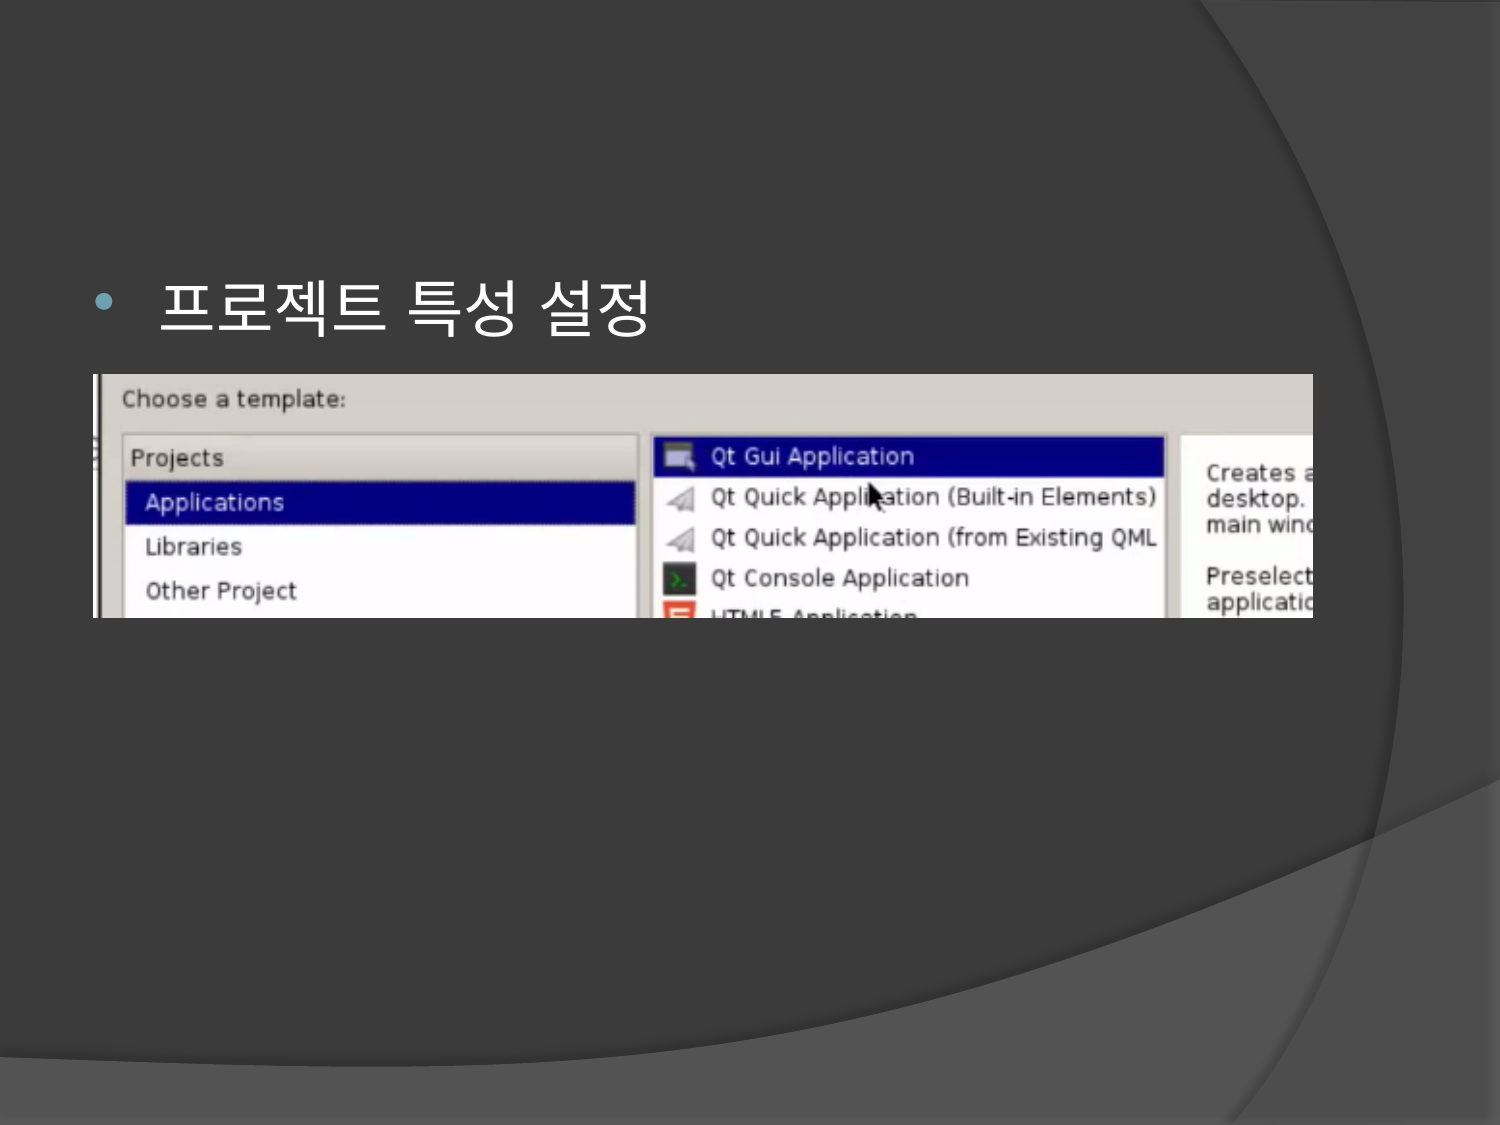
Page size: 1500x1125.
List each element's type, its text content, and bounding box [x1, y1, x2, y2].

list 프로젝트 특성 설정 [75, 262, 1300, 1005]
picture [93, 374, 1313, 618]
